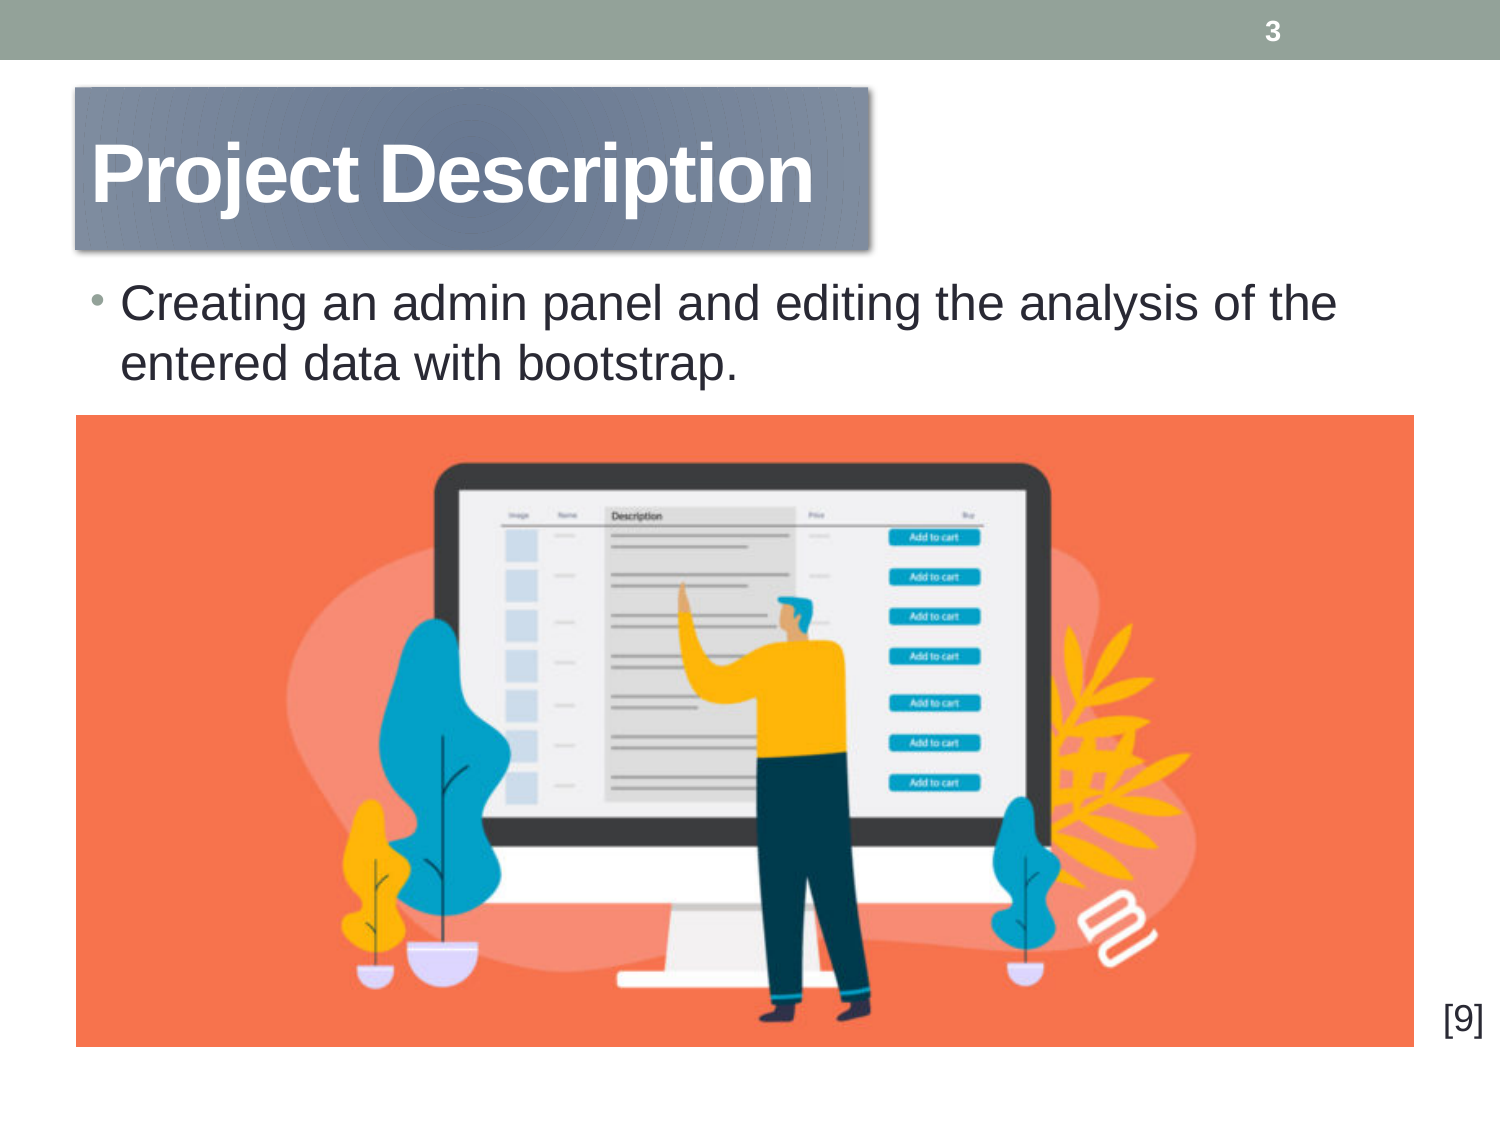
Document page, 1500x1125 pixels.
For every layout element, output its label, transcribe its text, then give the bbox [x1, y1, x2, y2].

list Creating an admin panel and editing the analysis of the entered data with bootstrap. [75, 262, 1425, 1063]
text_box [9] [1428, 986, 1500, 1046]
title Project Description [75, 87, 869, 250]
picture [76, 415, 1414, 1047]
slide_number 3 [1250, 3, 1425, 57]
